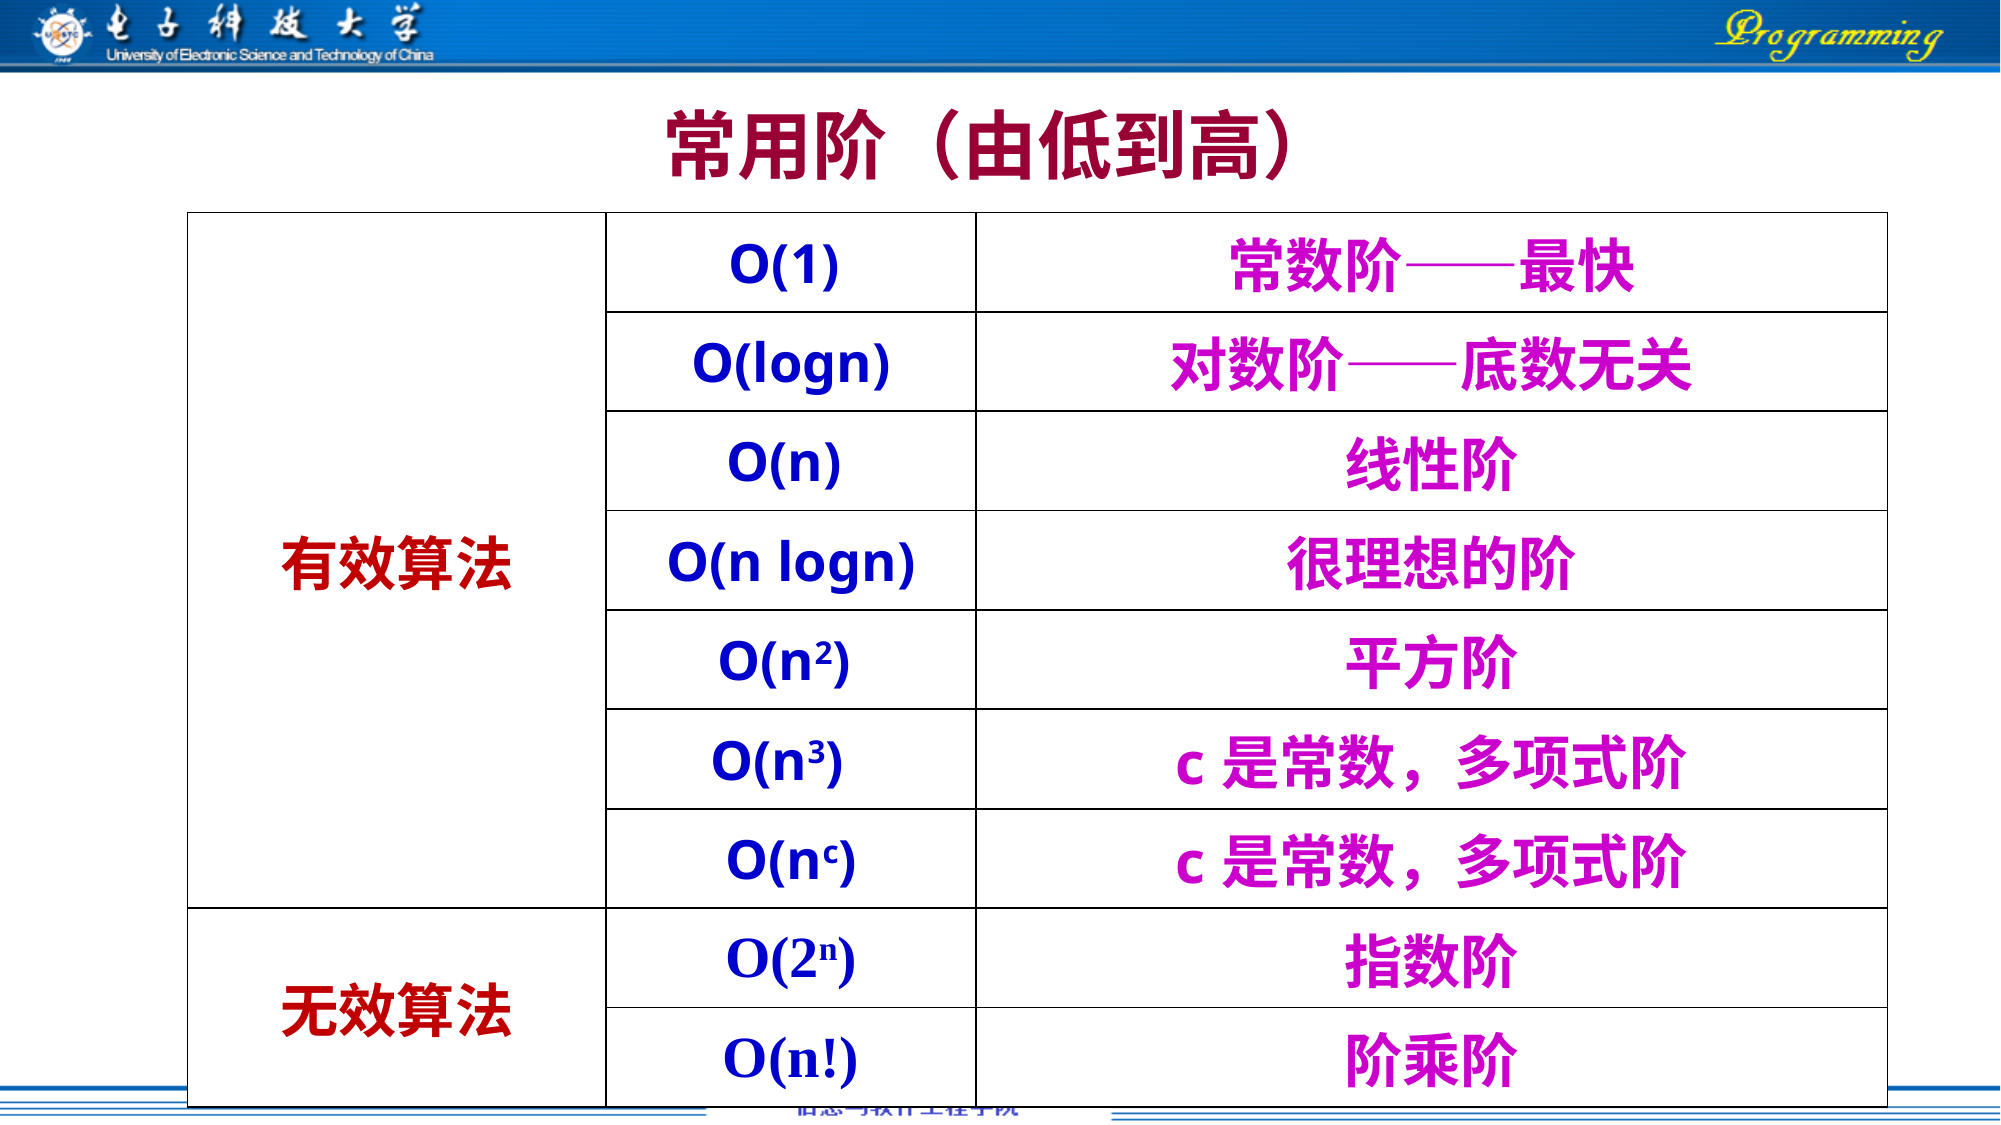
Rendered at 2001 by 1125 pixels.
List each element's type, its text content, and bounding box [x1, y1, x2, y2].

table_cell O(n2) [607, 611, 975, 708]
table_cell 对数阶——底数无关 [977, 313, 1887, 410]
table_header 有效算法 [188, 213, 605, 907]
table_cell O(logn) [607, 313, 975, 410]
table_header O(1) [607, 213, 975, 311]
table_cell 很理想的阶 [977, 511, 1887, 609]
table_cell O(2n) [607, 909, 975, 1007]
table_header 常数阶——最快 [977, 213, 1887, 311]
table_cell O(n!) [607, 1008, 975, 1106]
table_cell 阶乘阶 [977, 1008, 1887, 1106]
title 常用阶（由低到高） [150, 87, 1850, 200]
table_cell 指数阶 [977, 909, 1887, 1007]
table_cell O(nc) [607, 810, 975, 907]
table_cell O(n) [607, 412, 975, 510]
table_cell O(n logn) [607, 511, 975, 609]
table_cell O(n3) [607, 710, 975, 808]
table_cell 线性阶 [977, 412, 1887, 510]
table_cell c是常数，多项式阶 [977, 810, 1887, 907]
picture [0, 0, 2001, 1125]
table_cell c是常数，多项式阶 [977, 710, 1887, 808]
table_cell 无效算法 [188, 909, 605, 1106]
table_cell 平方阶 [977, 611, 1887, 708]
